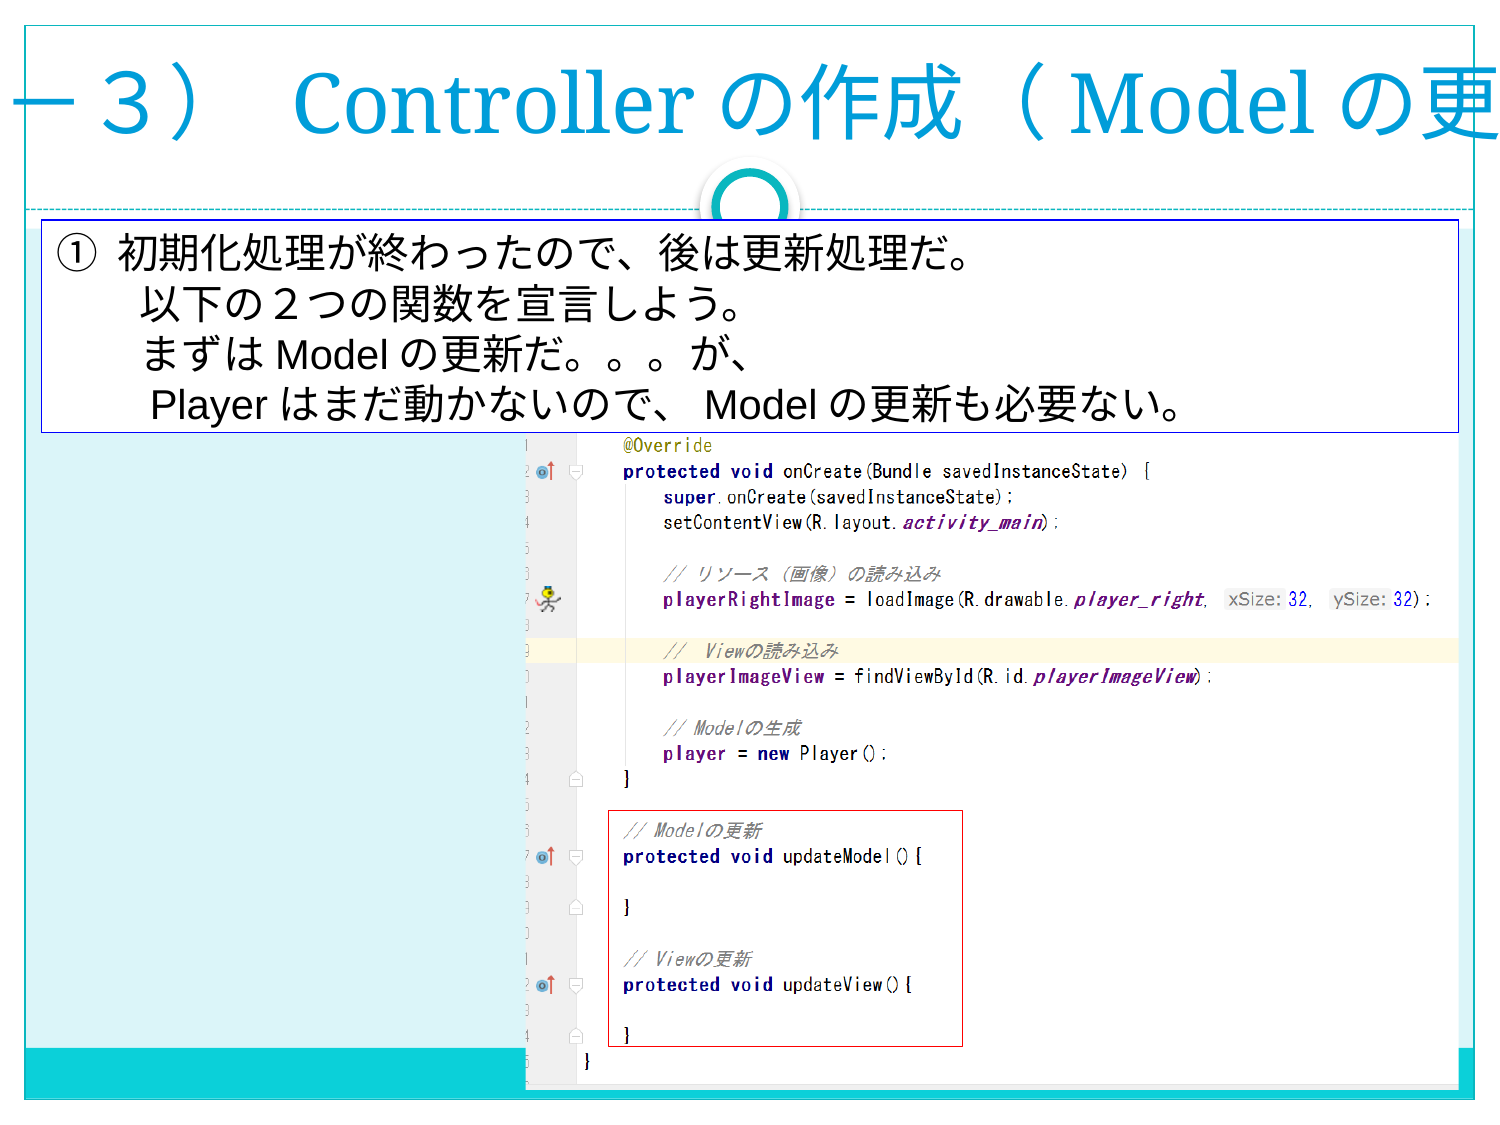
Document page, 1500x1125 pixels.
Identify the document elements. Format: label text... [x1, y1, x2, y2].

picture [525, 382, 1459, 1090]
text_box （３－３） Controllerの作成（Modelの更新） [0, 42, 1500, 158]
text_box ① 初期化処理が終わったので、後は更新処理だ。 以下の２つの関数を宣言しよう。 まずはModelの更新だ。。。が、 Playerはまだ動かないので、Modelの更新も必要ない。 [41, 219, 1459, 433]
